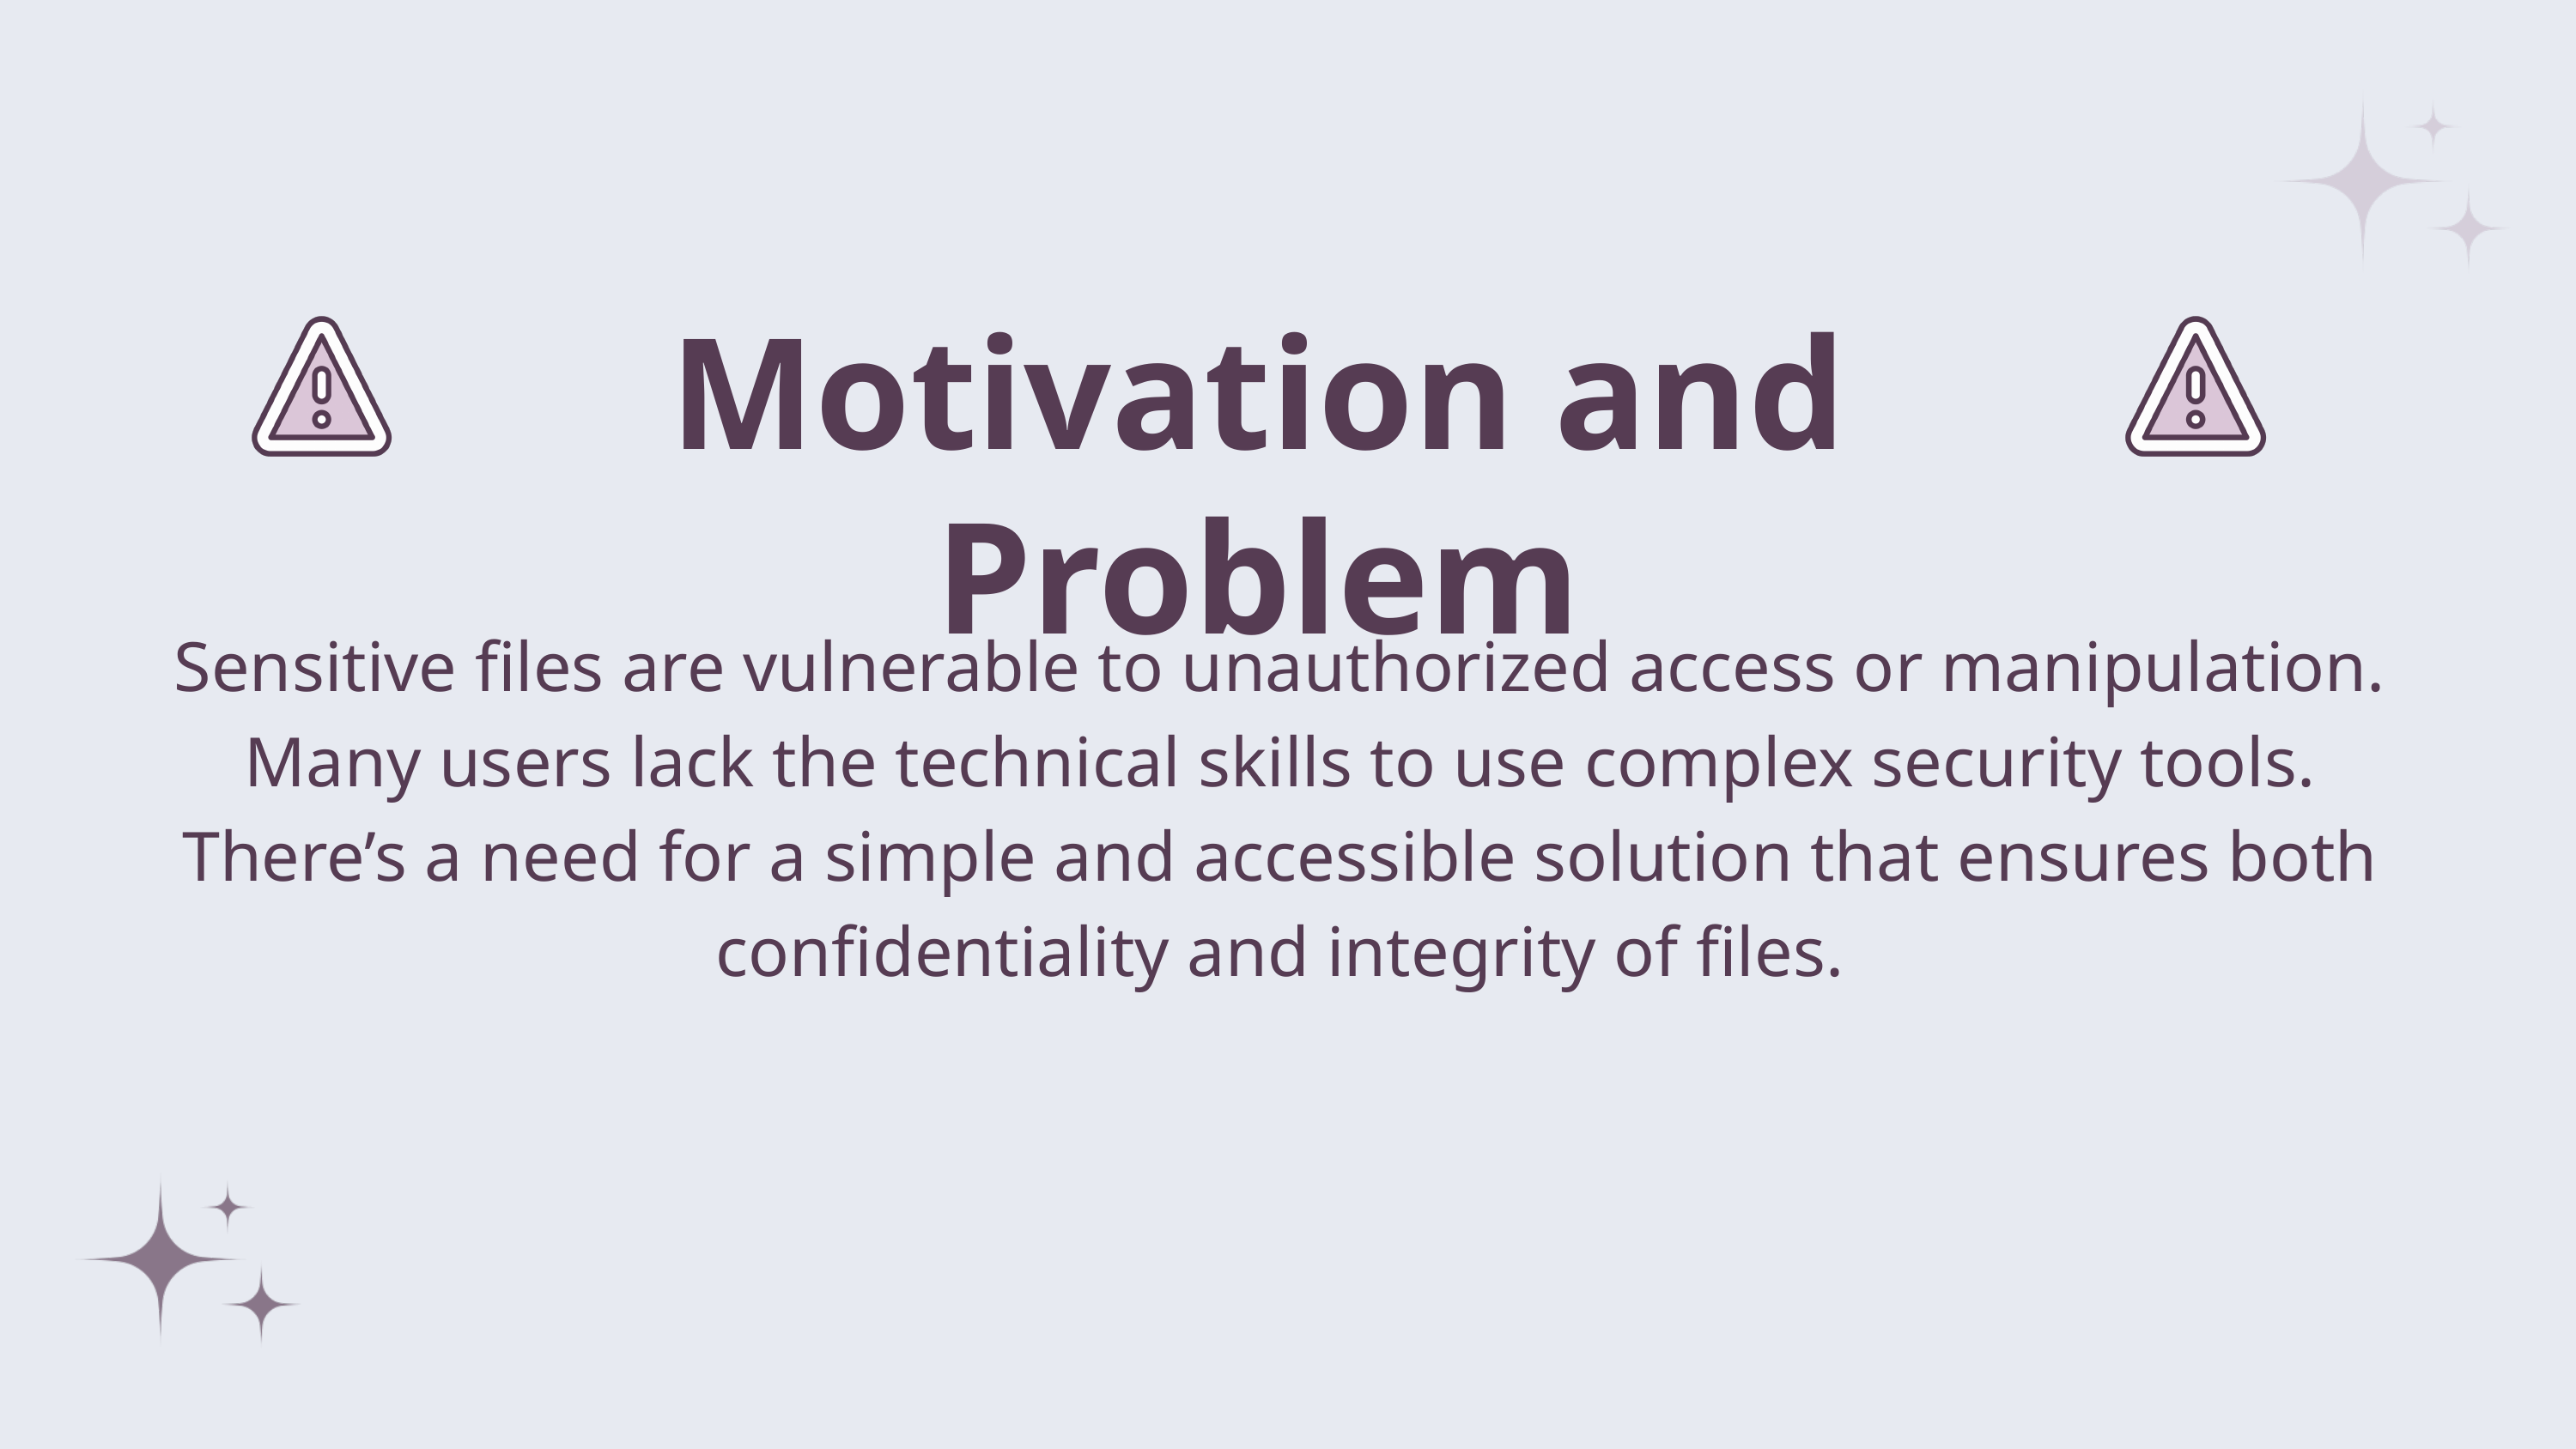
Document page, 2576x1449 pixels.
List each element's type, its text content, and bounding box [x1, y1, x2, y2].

text_box Sensitive files are vulnerable to unauthorized access or manipulation. Many users lack the technical skills to use complex security tools. There’s a need for a simple and accessible solution that ensures both confidentiality and integrity of files. [45, 609, 2516, 991]
text_box [71, 1170, 307, 1351]
text_box [247, 316, 355, 457]
text_box Motivation and Problem [355, 295, 2161, 665]
text_box [2269, 88, 2516, 276]
text_box [2121, 316, 2270, 457]
